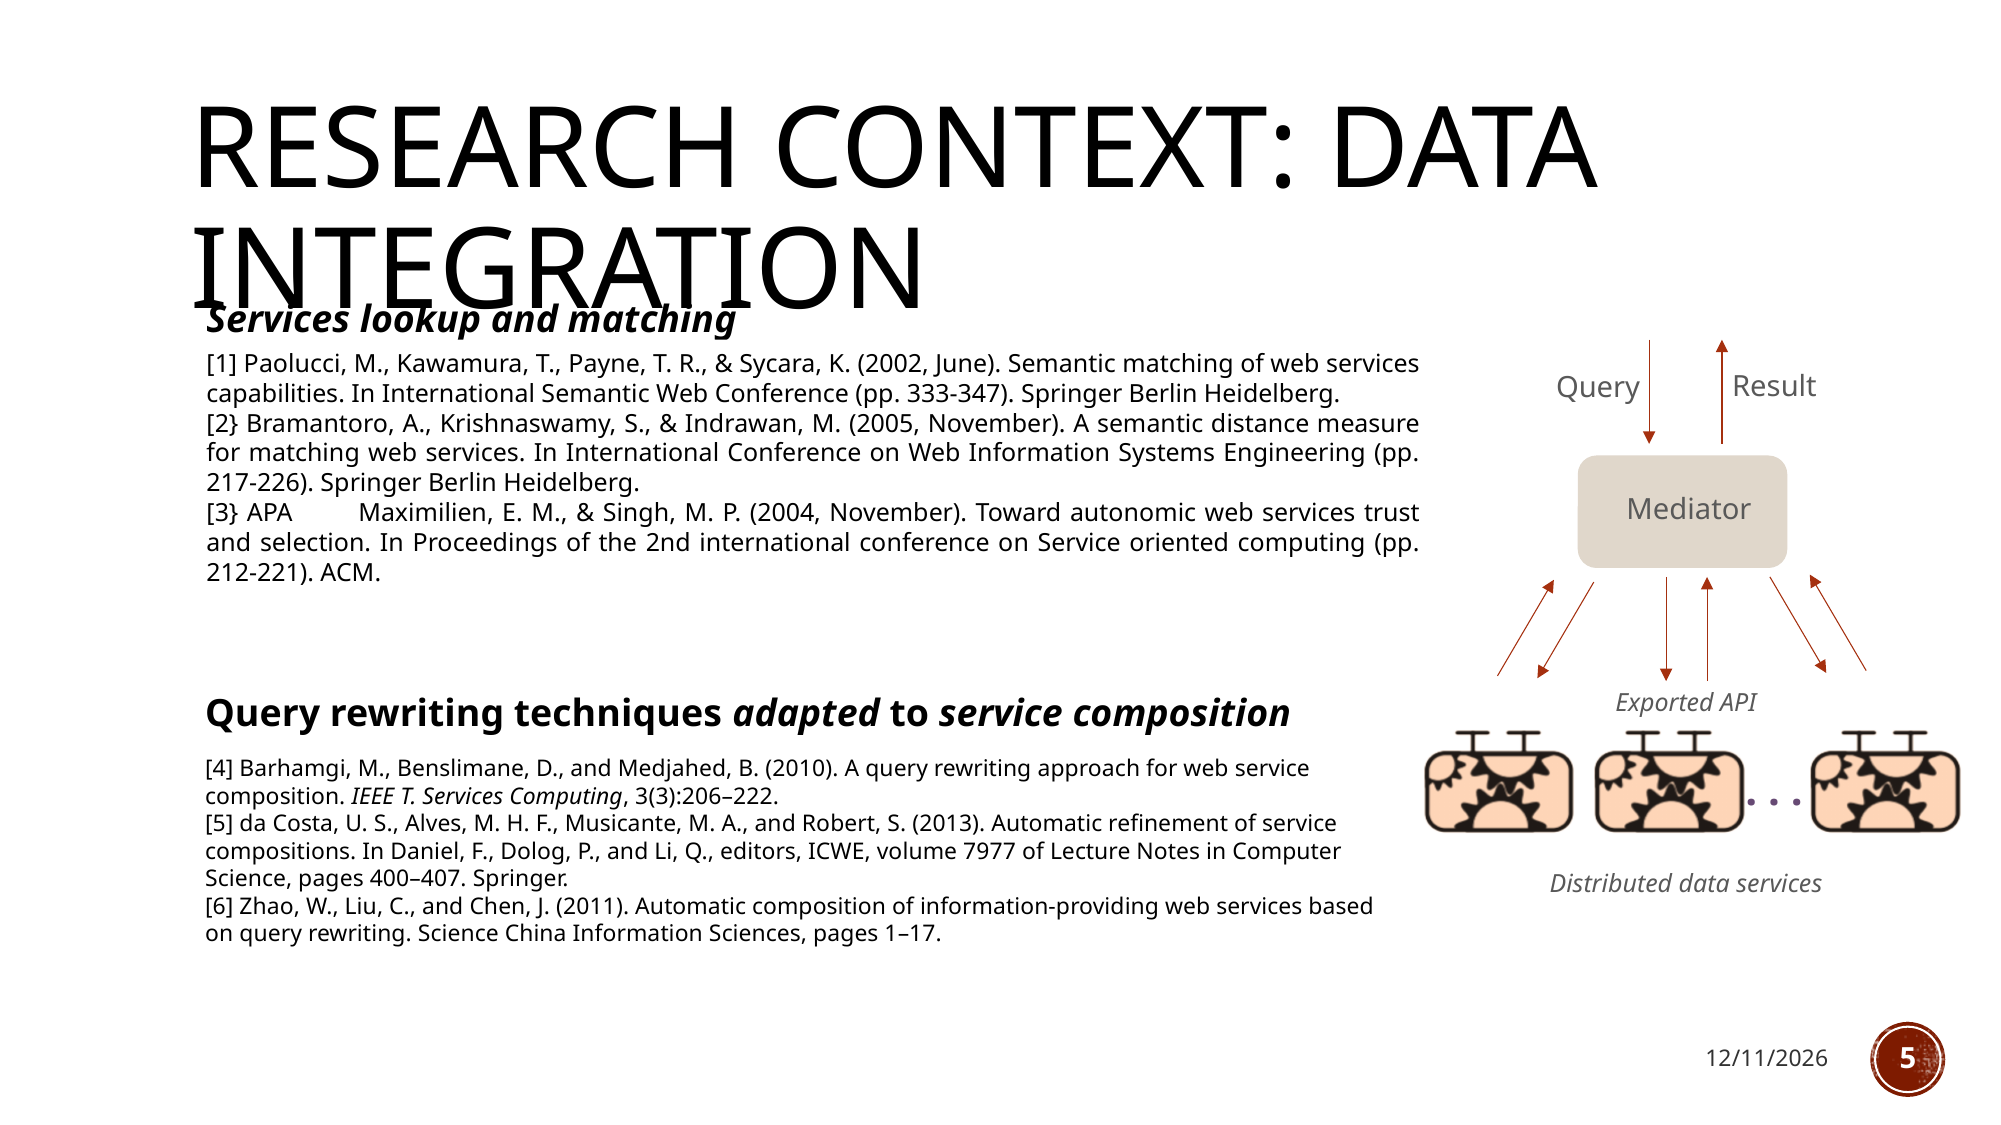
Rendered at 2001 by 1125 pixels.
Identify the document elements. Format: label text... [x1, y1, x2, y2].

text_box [194, 682, 1423, 954]
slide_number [1306, 1028, 1844, 1089]
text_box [193, 289, 1437, 339]
title Research context: data integration [175, 79, 1826, 344]
slide_number 5 [1855, 1028, 1961, 1089]
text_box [1418, 341, 1962, 905]
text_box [195, 291, 1436, 626]
